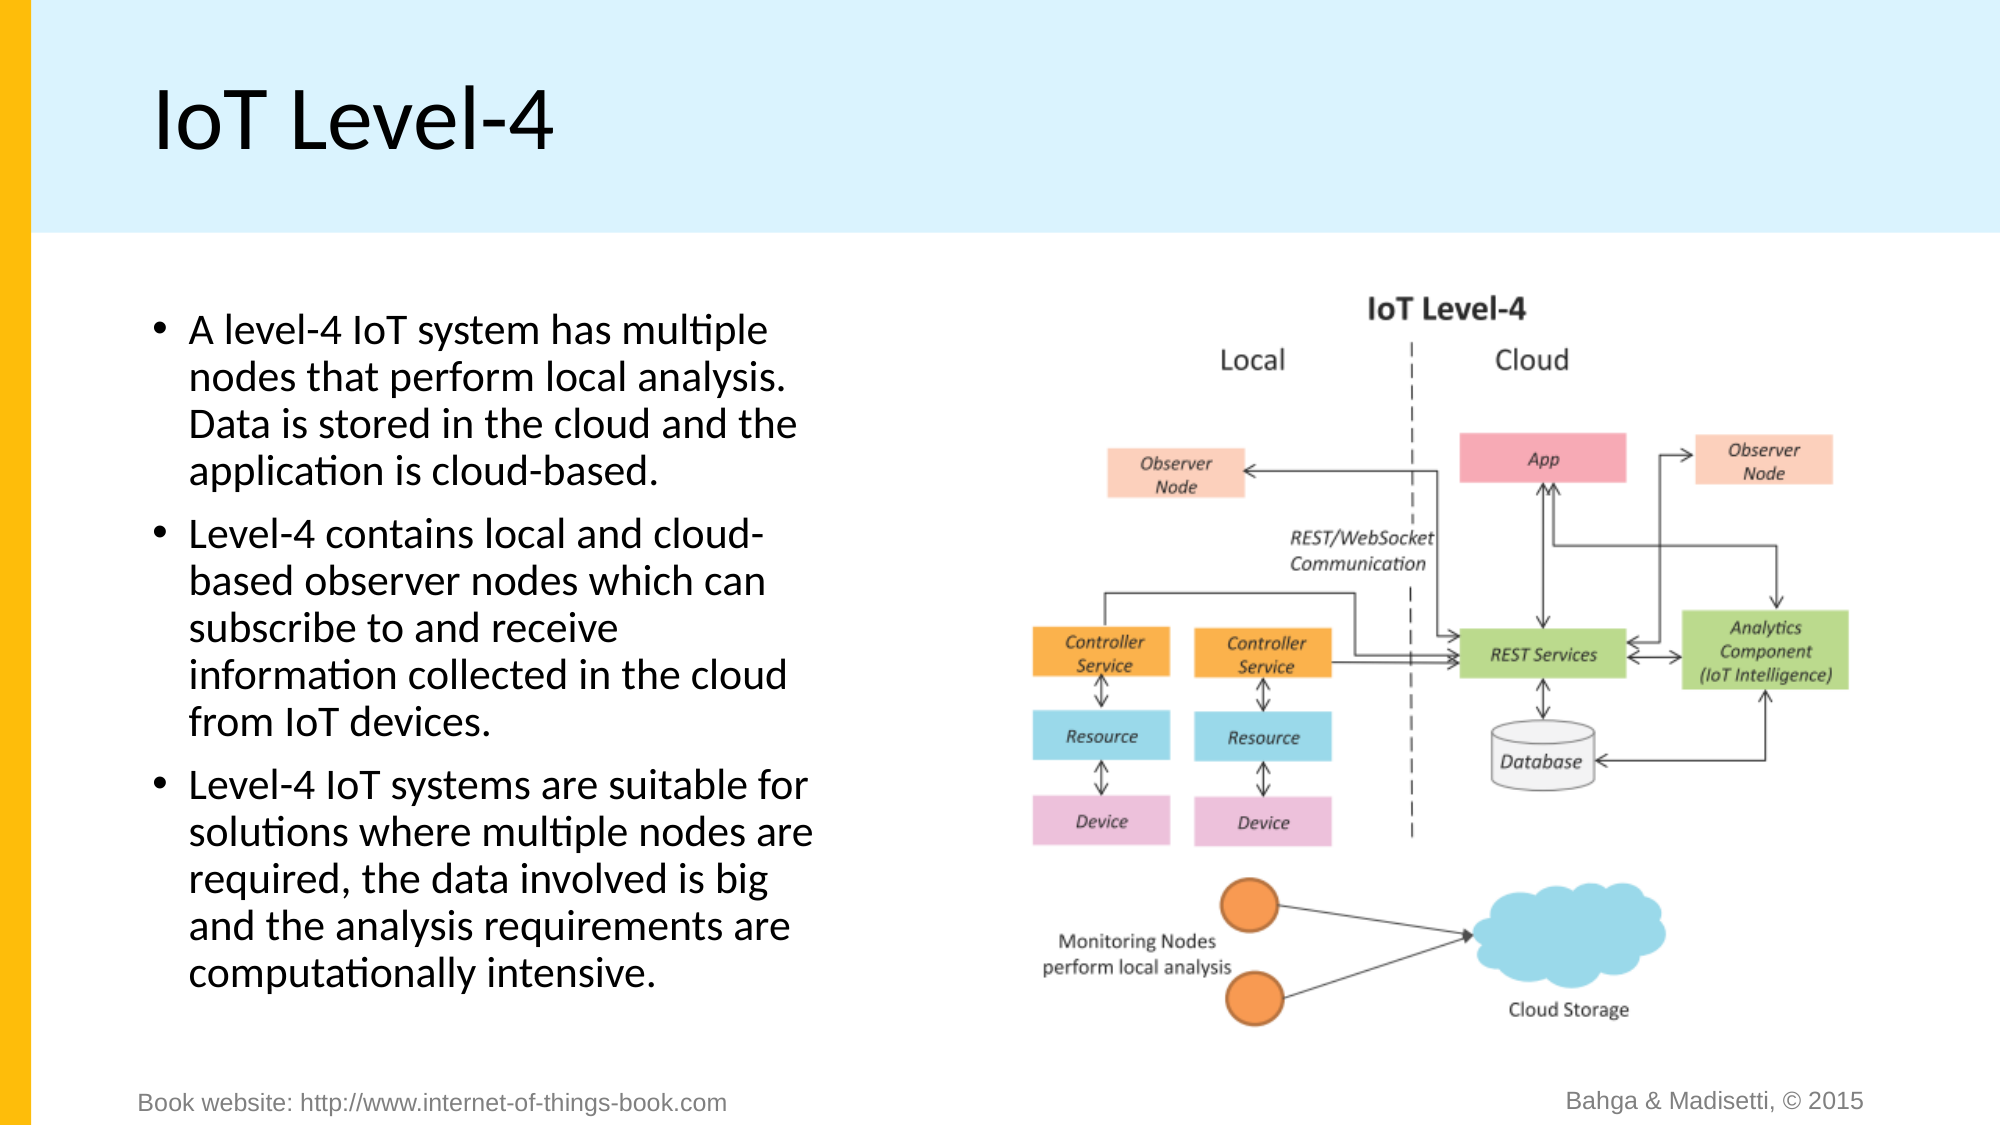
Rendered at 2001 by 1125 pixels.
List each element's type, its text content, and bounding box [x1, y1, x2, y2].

text_box [0, 0, 32, 1125]
text_box [32, 0, 2000, 234]
text_box Bahga & Madisetti, © 2015 [1550, 1077, 1924, 1123]
list A level-4 IoT system has multiple nodes that perform local analysis. Data is stored in the cloud and the application is cloud-based. Level-4 contains local and cloud-based observer nodes which can subscribe to and receive information collected in the cloud from IoT devices. Level-4 IoT systems are suitable for solutions where multiple nodes are required, the data involved is big and the analysis requirements are computationally intensive. [137, 299, 848, 1017]
title IoT Level-4 [137, 30, 1863, 209]
text_box Book website: http://www.internet-of-things-book.com [122, 1079, 798, 1125]
picture [1002, 275, 1871, 1042]
